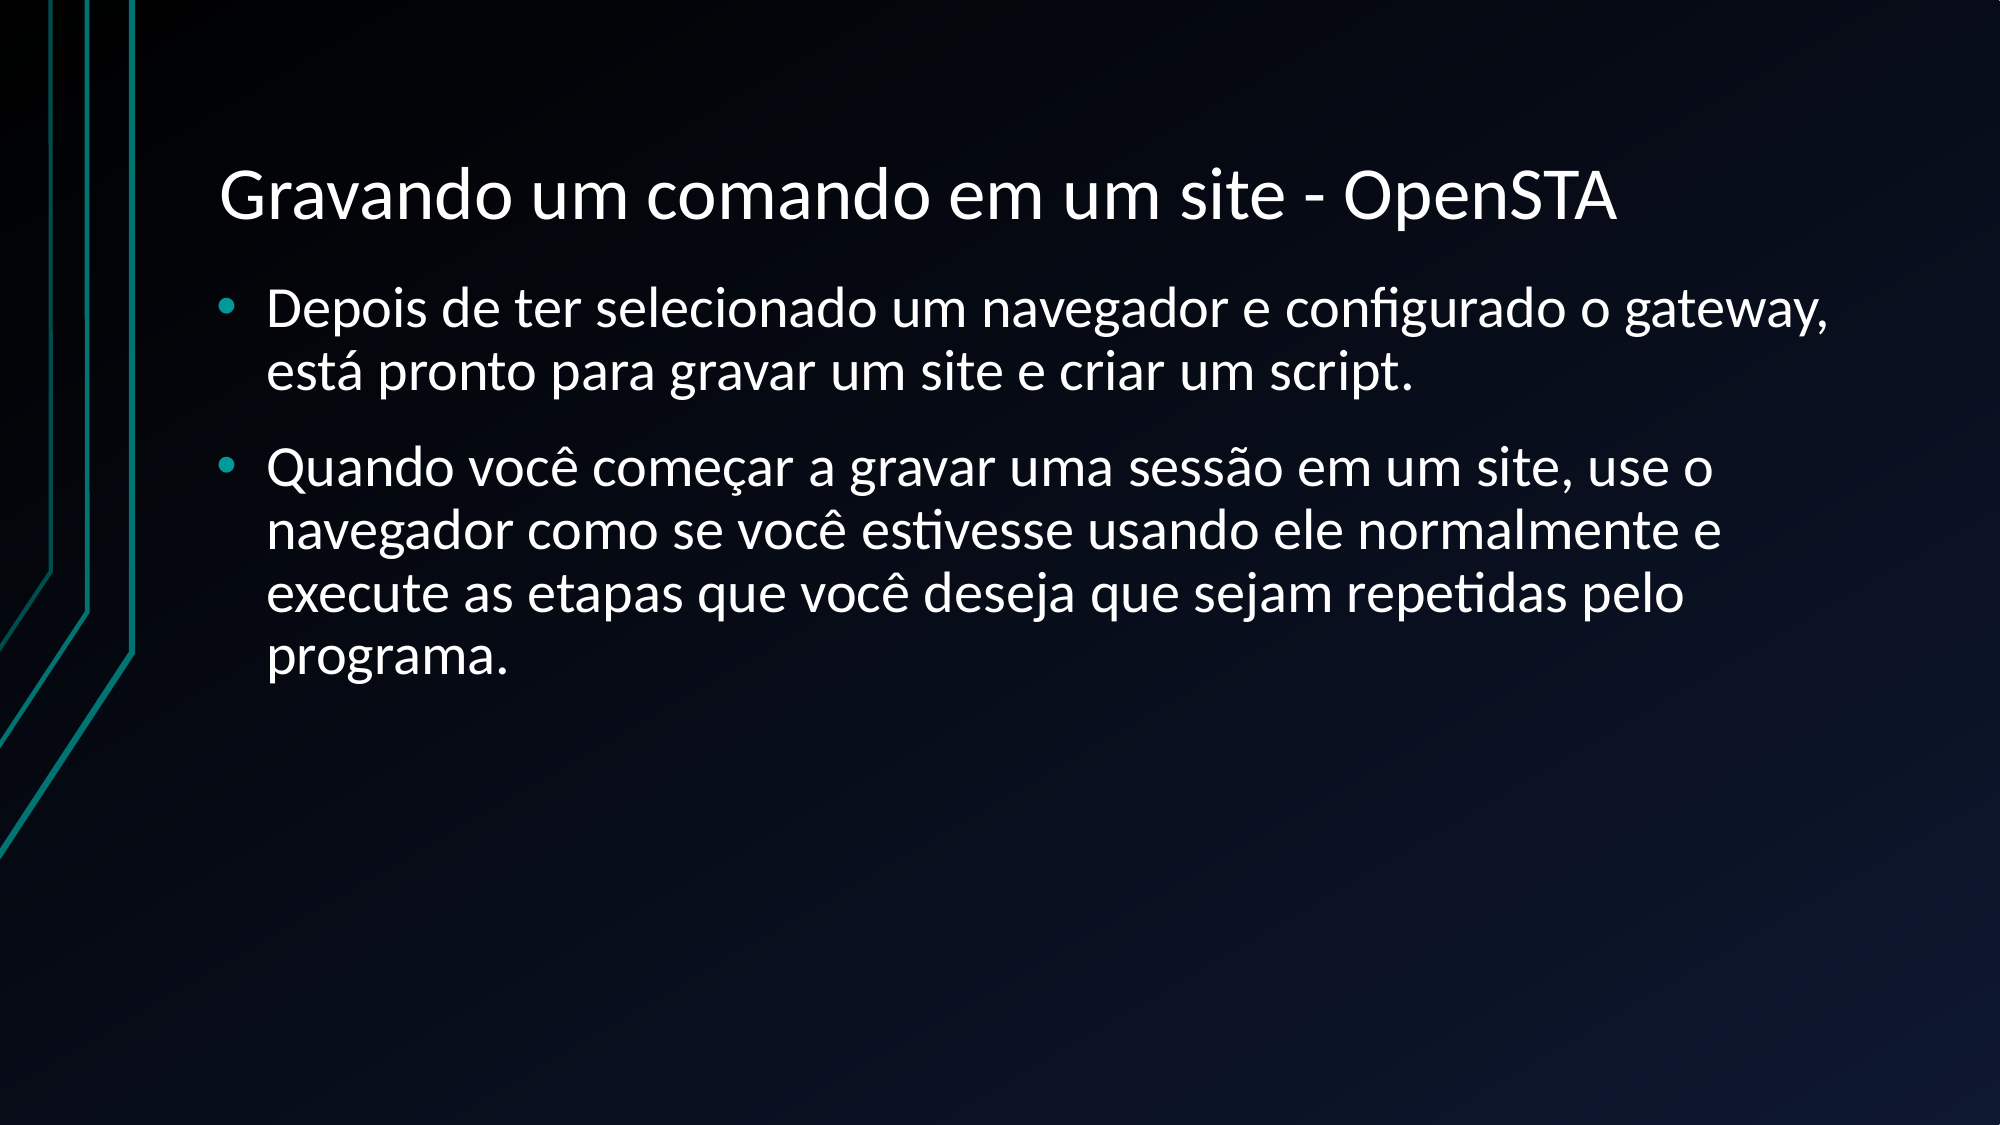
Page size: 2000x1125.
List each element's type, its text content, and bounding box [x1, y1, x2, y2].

list Depois de ter selecionado um navegador e configurado o gateway, está pronto para gravar um site e criar um script. Quando você começar a gravar uma sessão em um site, use o navegador como se você estivesse usando ele normalmente e execute as etapas que você deseja que sejam repetidas pelo programa. [196, 267, 1896, 1000]
title Gravando um comando em um site - OpenSTA [199, 45, 1900, 246]
